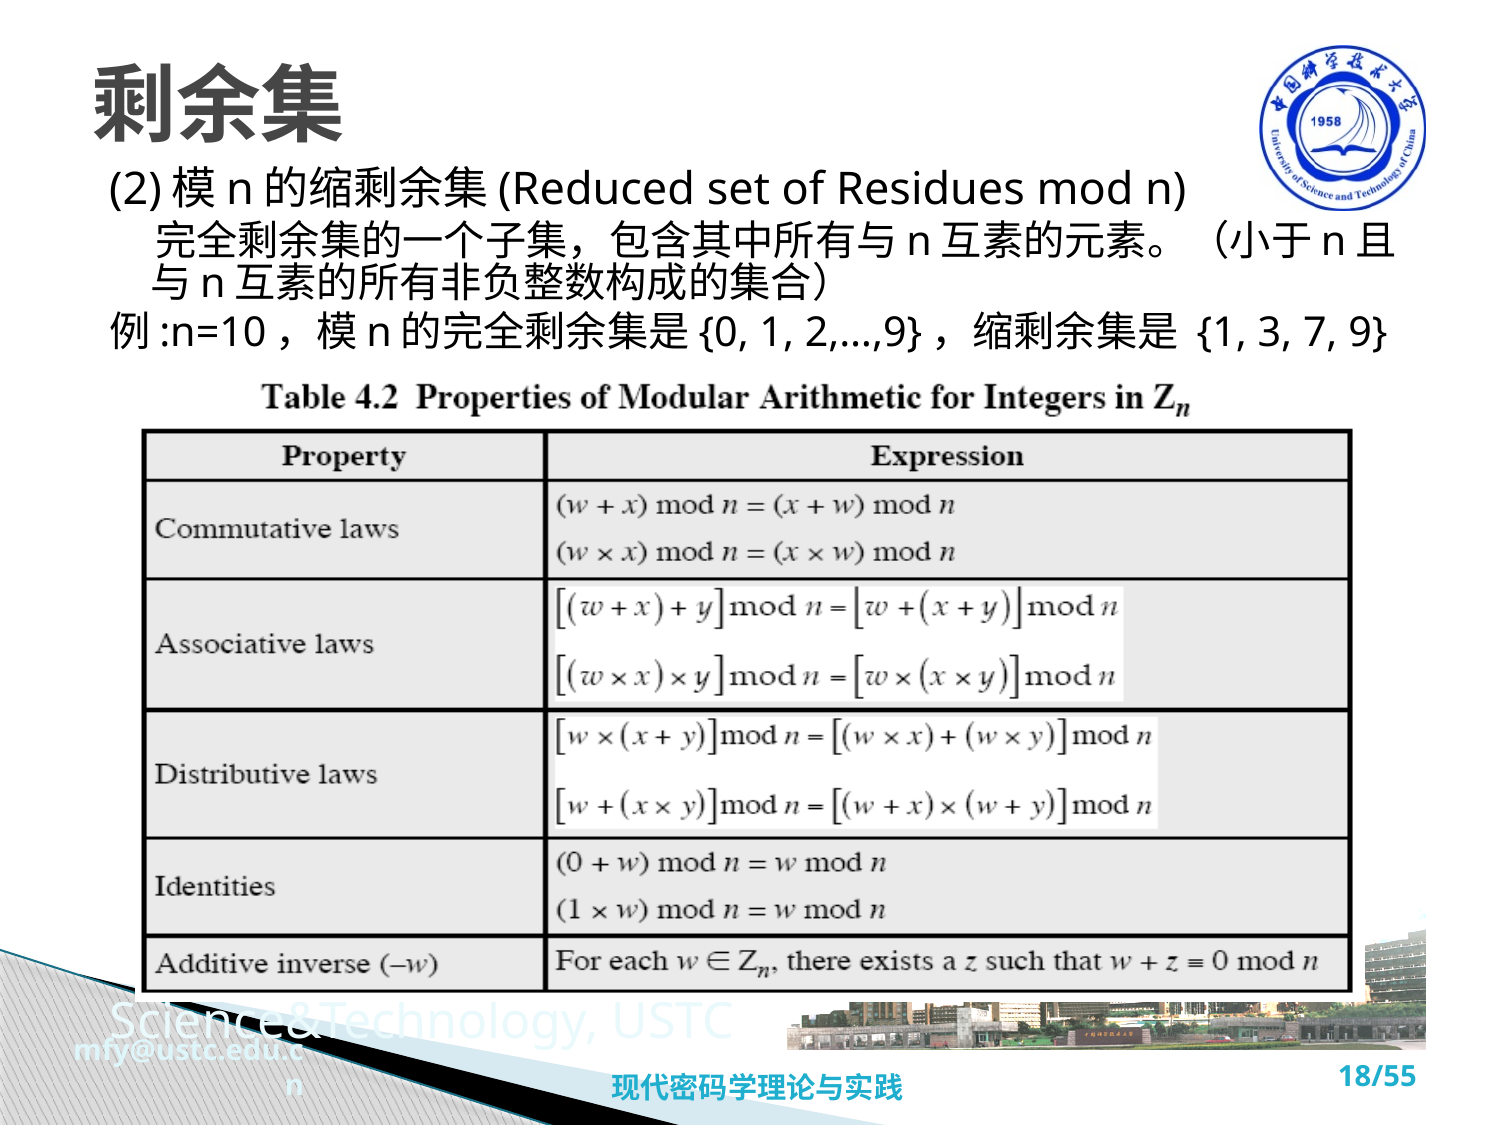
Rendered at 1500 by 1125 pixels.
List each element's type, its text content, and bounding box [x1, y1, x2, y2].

title 加法逆元和乘法逆元 [787, 861, 1426, 1050]
picture [1315, 45, 1426, 160]
picture [135, 373, 1365, 1003]
title 剩余集 [76, 42, 1315, 160]
list (2)模n的缩剩余集(Reduced set of Residues mod n) 完全剩余集的一个子集，包含其中所有与n互素的元素。（小于n且与n互素的所有非负整数构成的集合） 例:n=10，模n的完全剩余集是{0, 1, 2,…,9}，缩剩余集是 {1, 3, 7, 9} [76, 160, 1447, 386]
